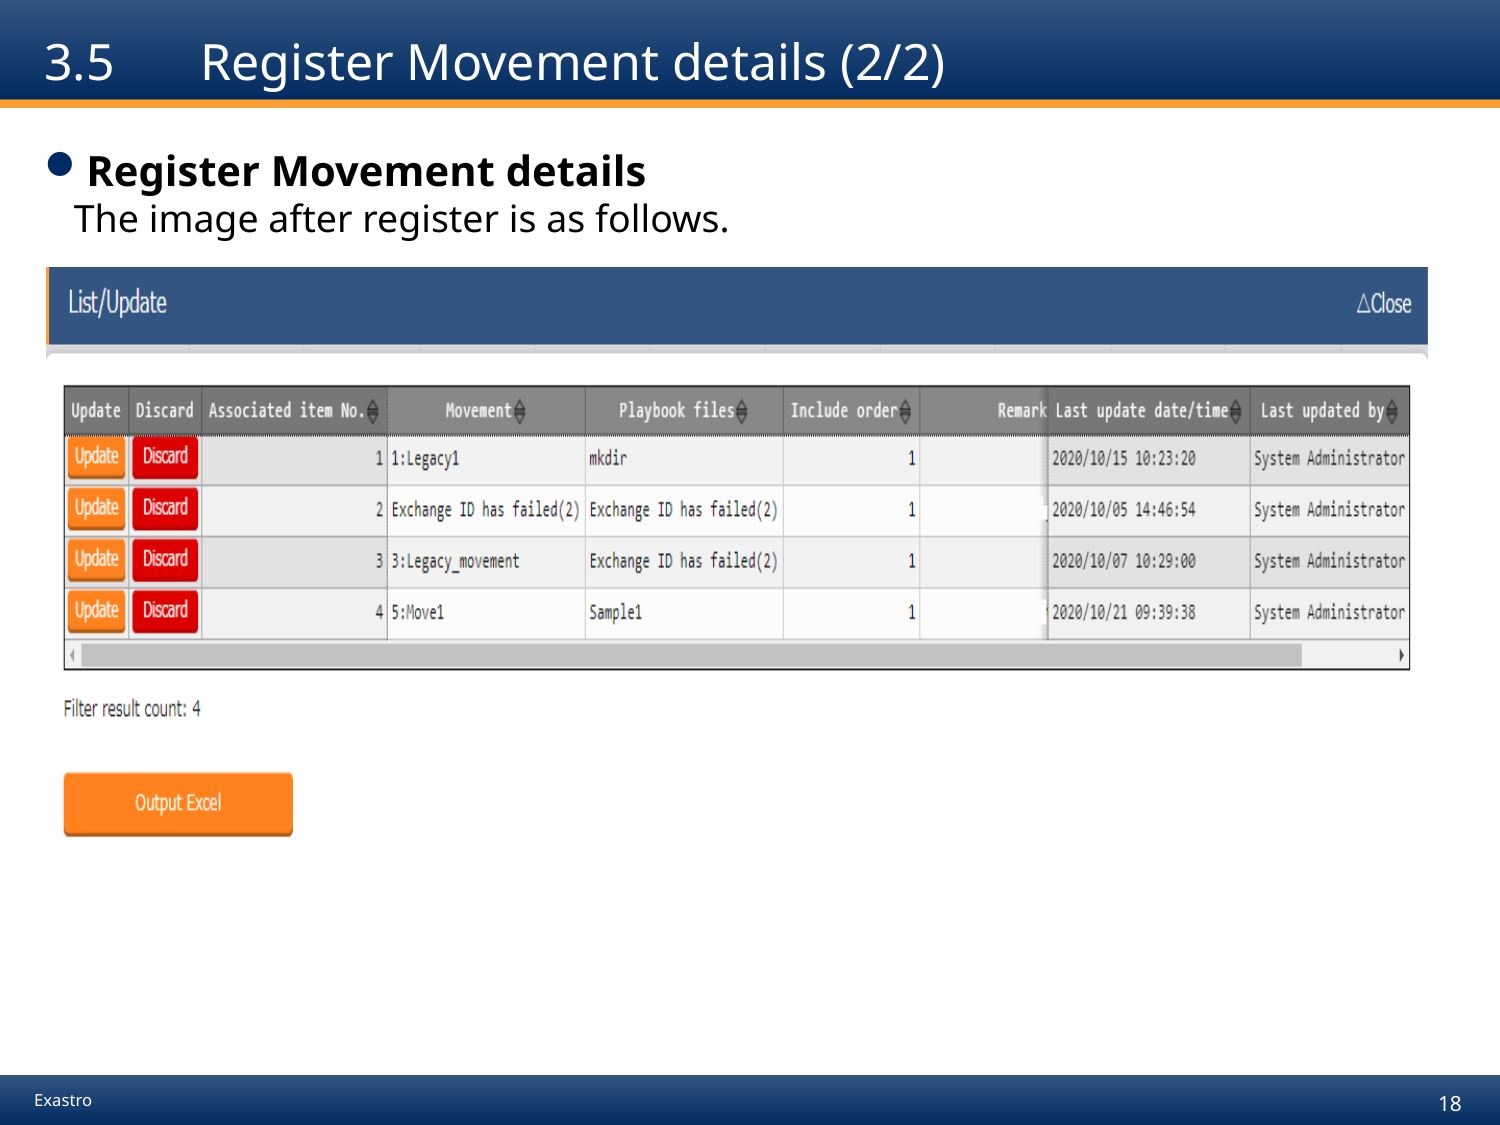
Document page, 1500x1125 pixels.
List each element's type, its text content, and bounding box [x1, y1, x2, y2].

picture [0, 0, 1500, 1125]
list Register Movement details The image after register is as follows. [29, 137, 1447, 1059]
title 3.5 Register Movement details (2/2) [29, 18, 1471, 96]
